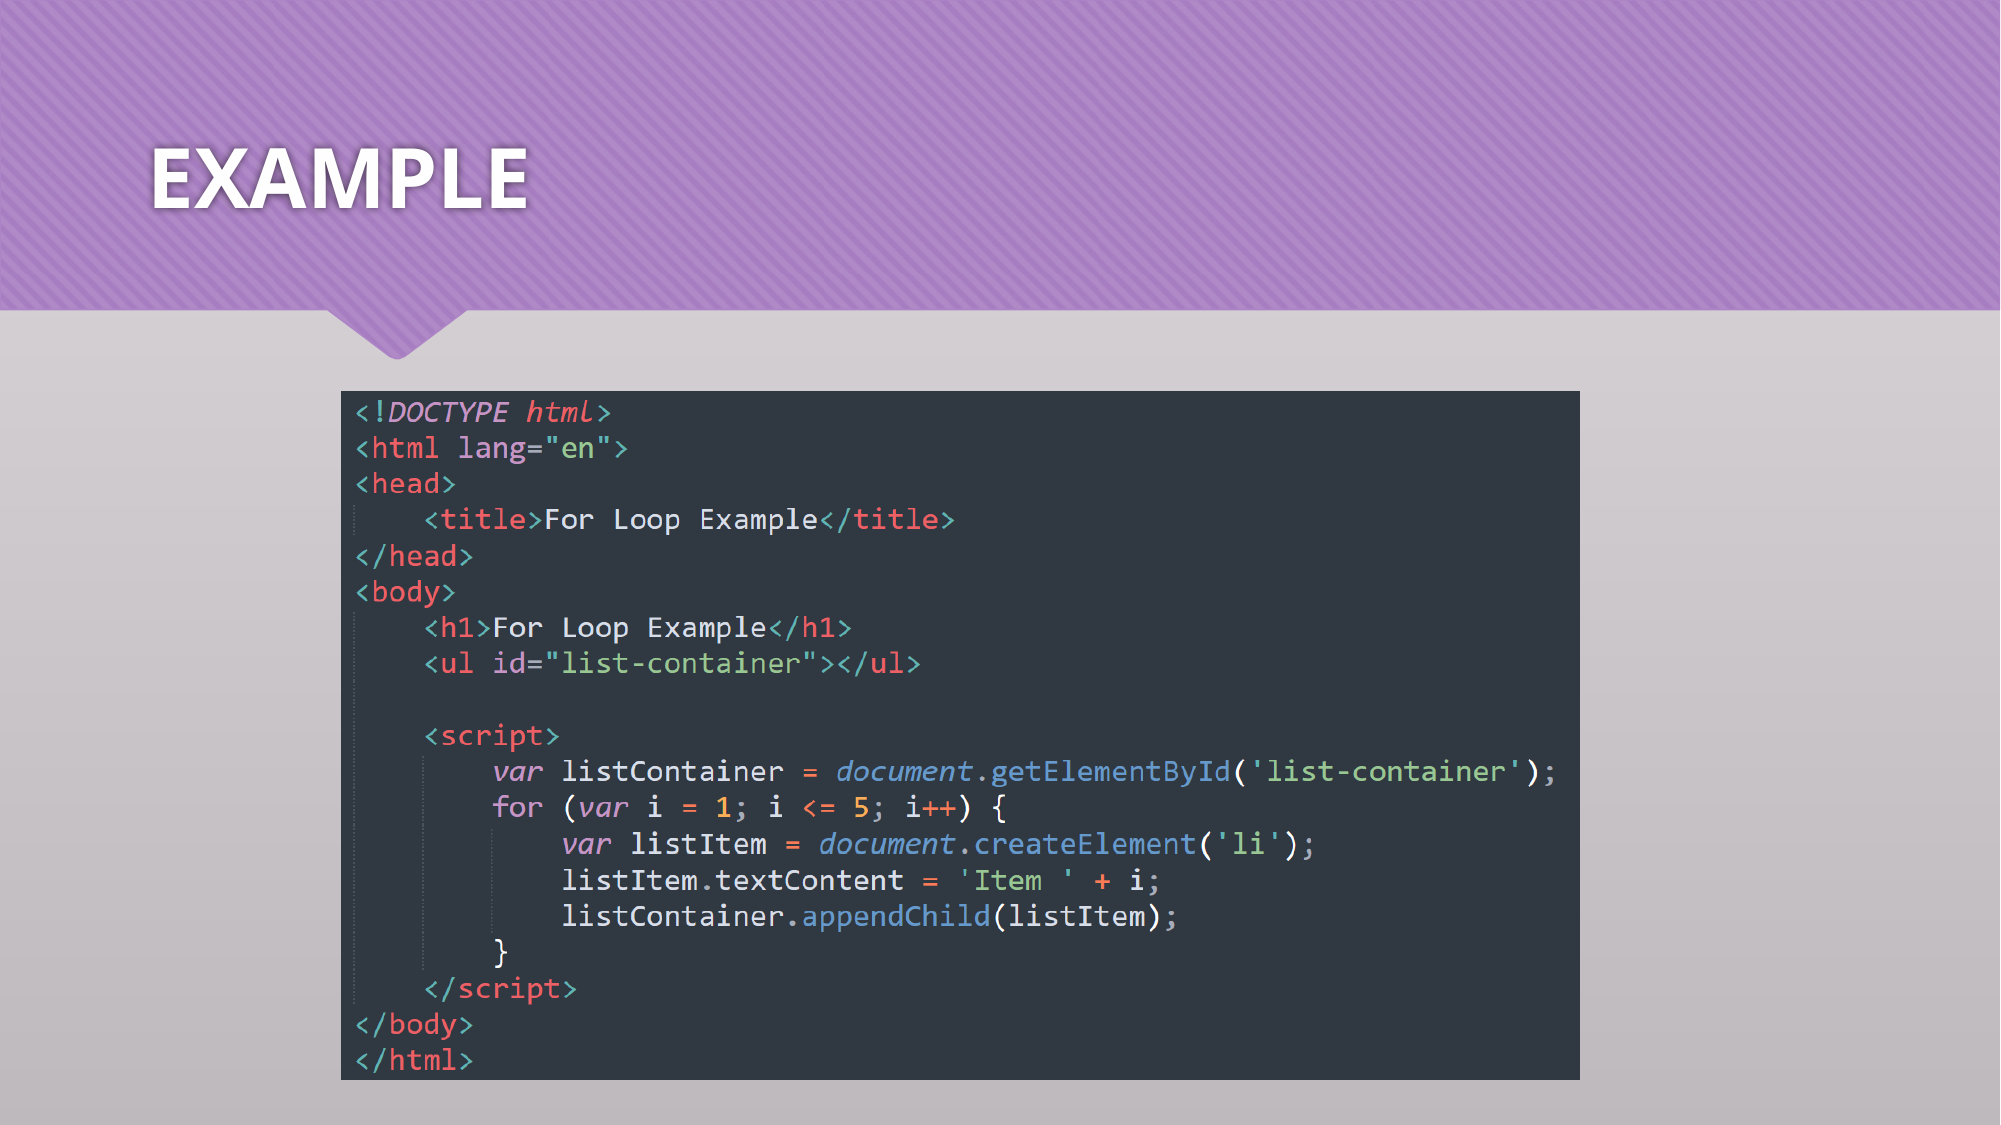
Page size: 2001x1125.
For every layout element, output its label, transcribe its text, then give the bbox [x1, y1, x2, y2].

picture [341, 390, 1580, 1080]
title EXAMPLE [132, 73, 1868, 233]
